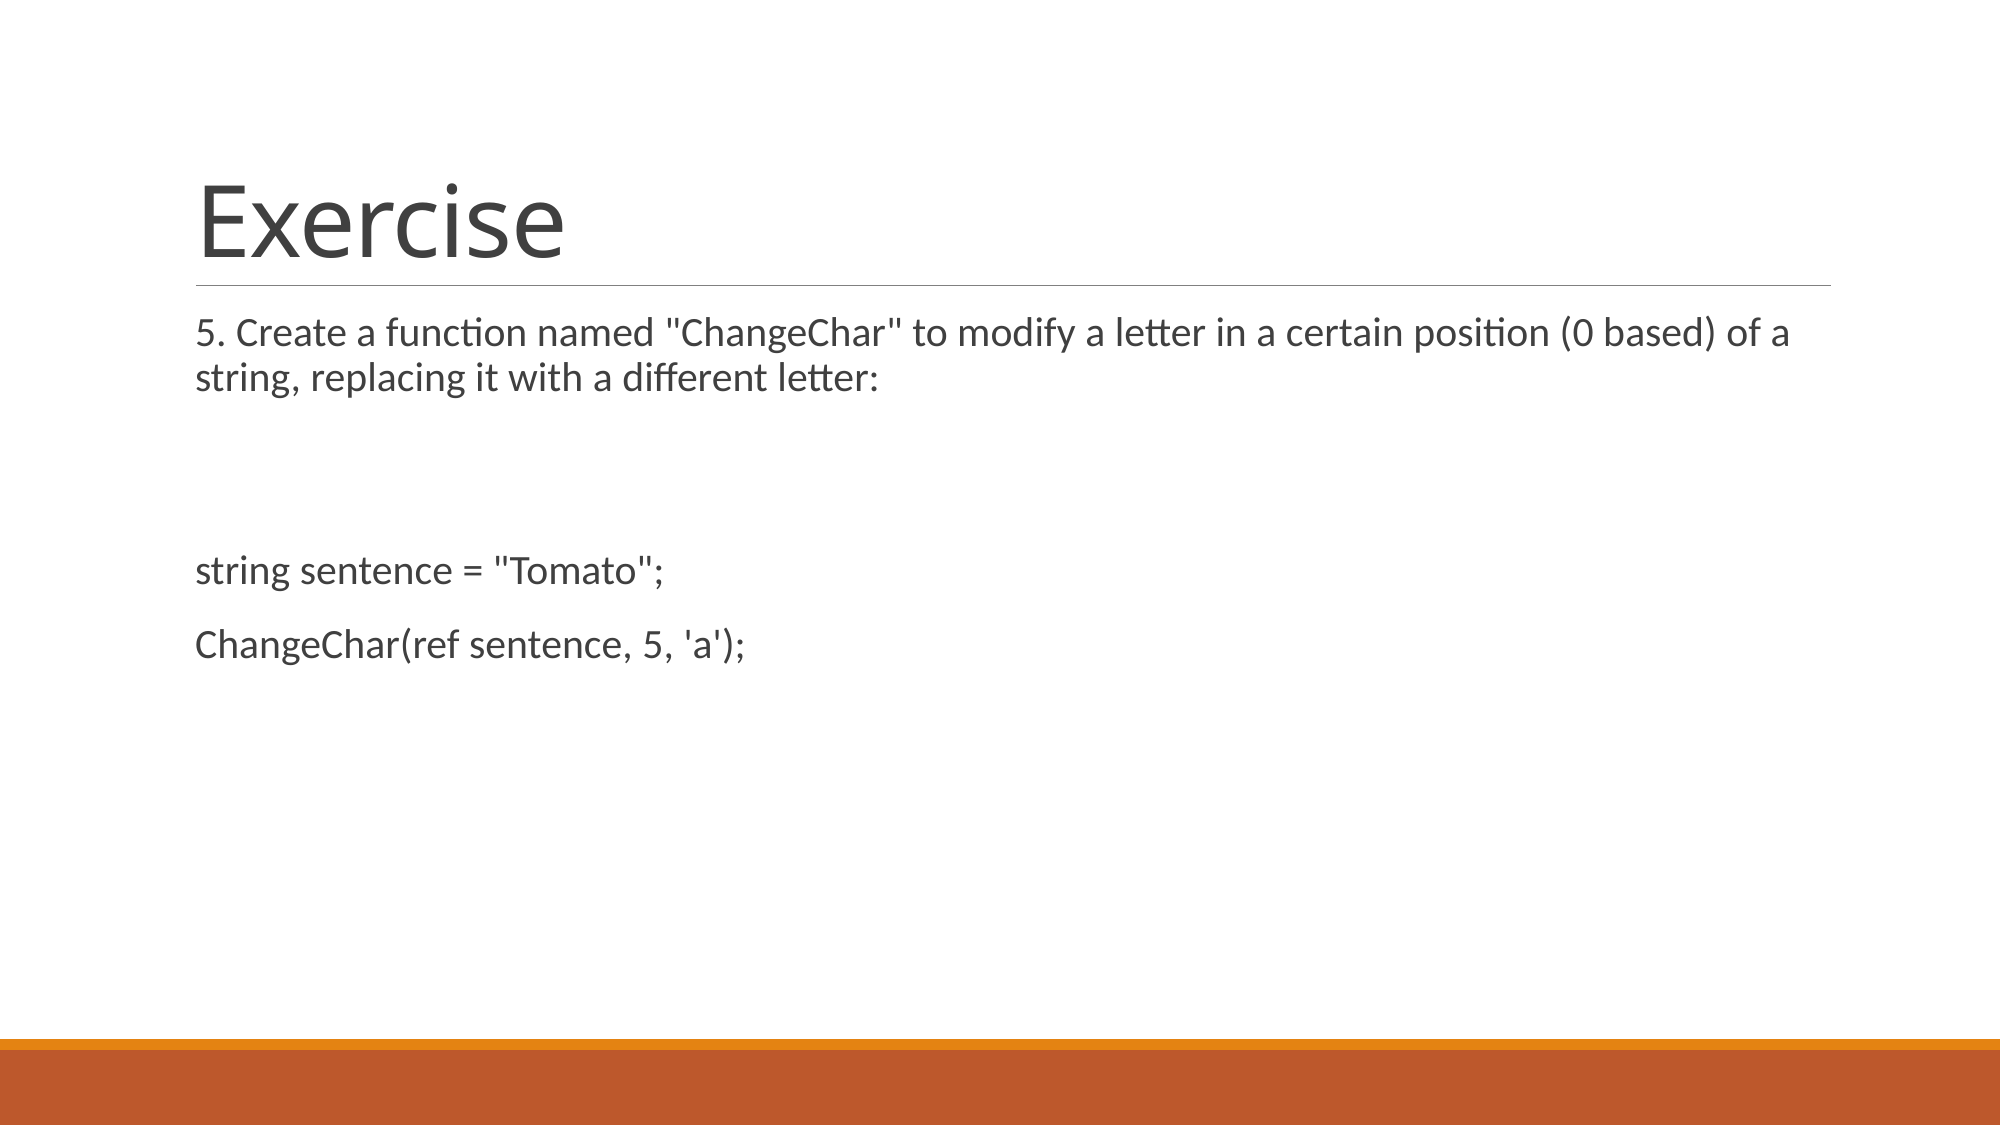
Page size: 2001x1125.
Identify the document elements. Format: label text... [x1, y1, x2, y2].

title Exercise [180, 47, 1830, 285]
list 5. Create a function named "ChangeChar" to modify a letter in a certain position (0 based) of a string, replacing it with a different letter: string sentence = "Tomato"; ChangeChar(ref sentence, 5, 'a'); [180, 302, 1830, 963]
